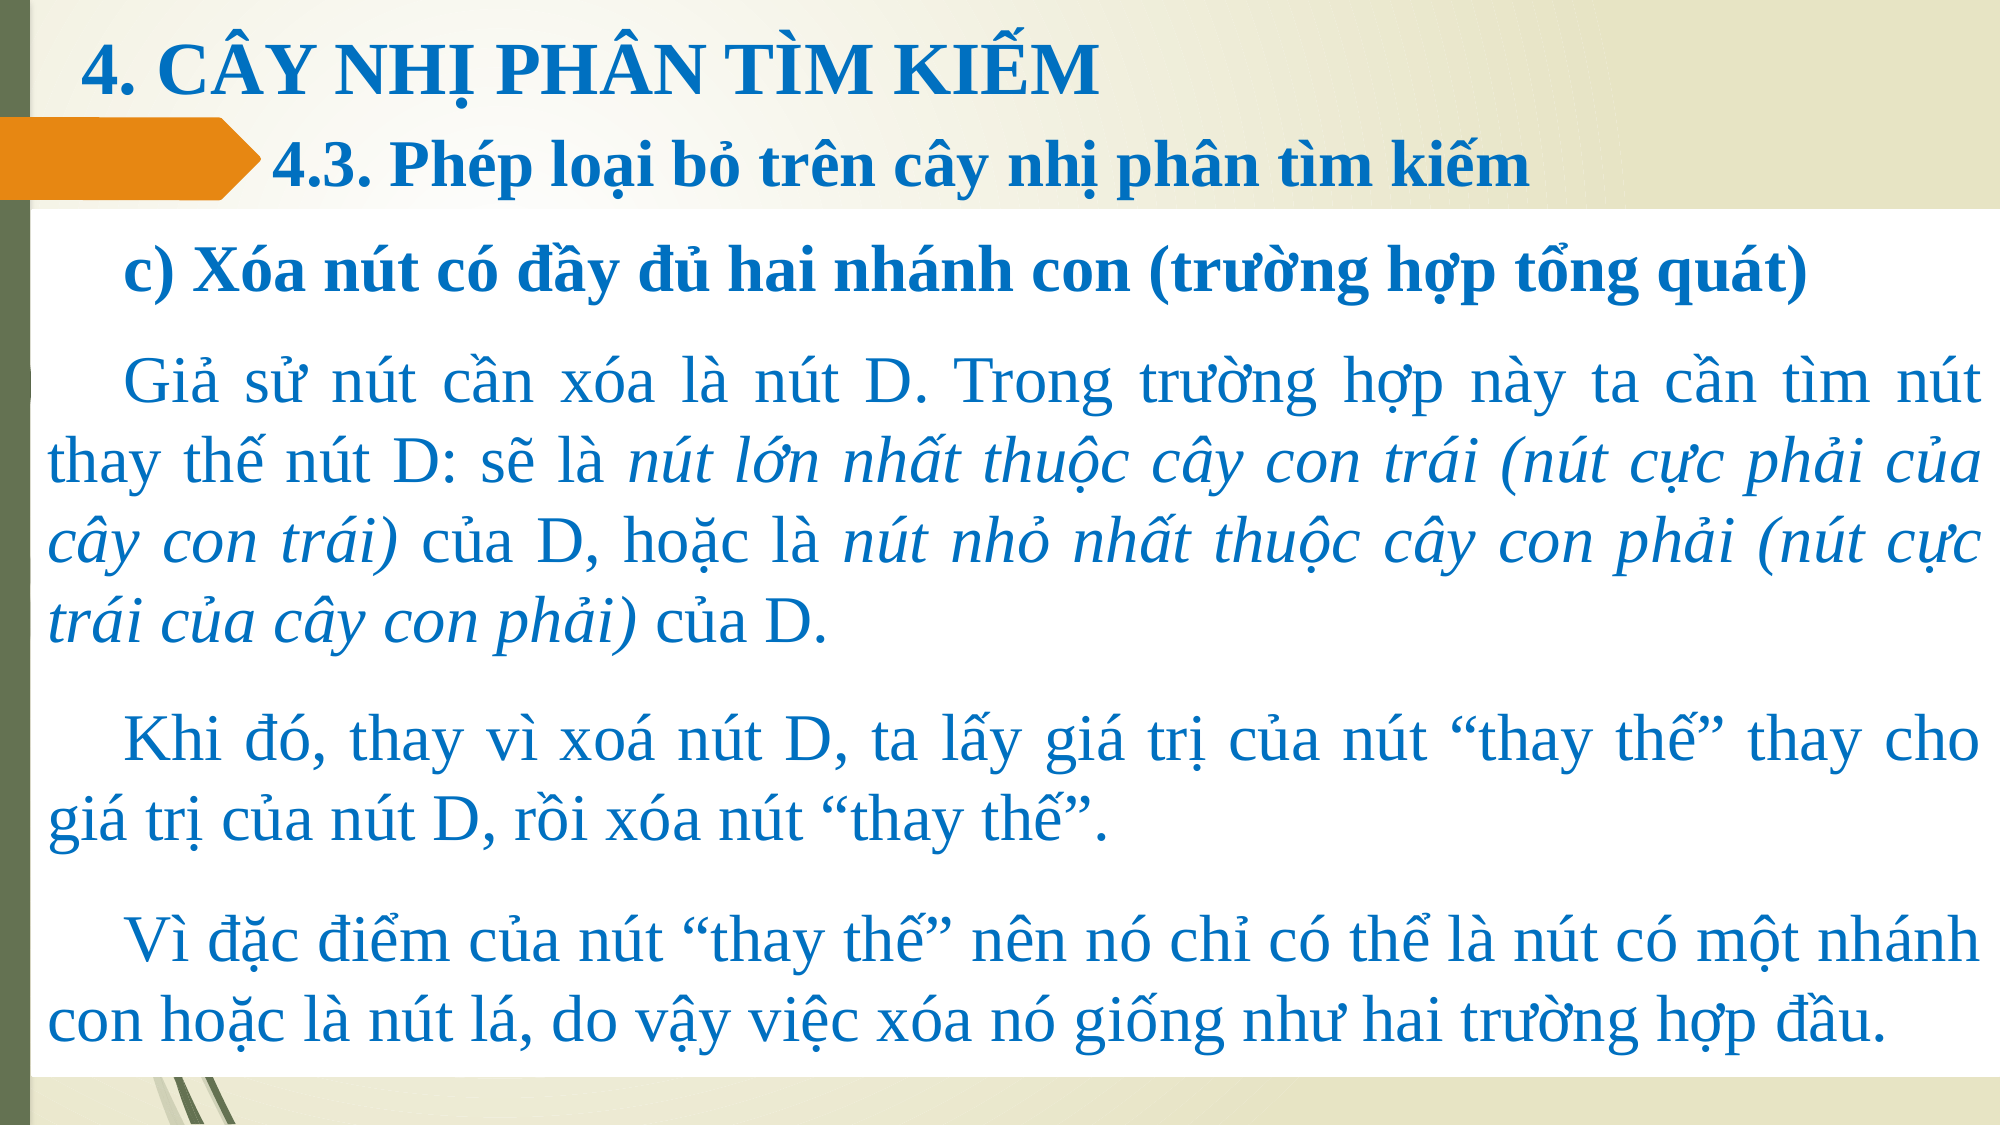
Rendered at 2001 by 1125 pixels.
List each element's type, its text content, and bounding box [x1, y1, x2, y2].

text_box Khi đó, thay vì xoá nút D, ta lấy giá trị của nút “thay thế” thay cho giá trị của nút D, rồi xóa nút “thay thế”. [31, 672, 2000, 873]
text_box c) Xóa nút có đầy đủ hai nhánh con (trường hợp tổng quát) [31, 209, 2000, 317]
text_box Vì đặc điểm của nút “thay thế” nên nó chỉ có thể là nút có một nhánh con hoặc là nút lá, do vậy việc xóa nó giống như hai trường hợp đầu. [31, 873, 2000, 1077]
text_box Giả sử nút cần xóa là nút D. Trong trường hợp này ta cần tìm nút thay thế nút D: sẽ là nút lớn nhất thuộc cây con trái (nút cực phải của cây con trái) của D, hoặc là nút nhỏ nhất thuộc cây con phải (nút cực trái của cây con phải) của D. [31, 317, 2000, 672]
text_box 4.3. Phép loại bỏ trên cây nhị phân tìm kiếm [257, 111, 1599, 209]
title 4. CÂY NHỊ PHÂN TÌM KIẾM [66, 12, 1967, 120]
